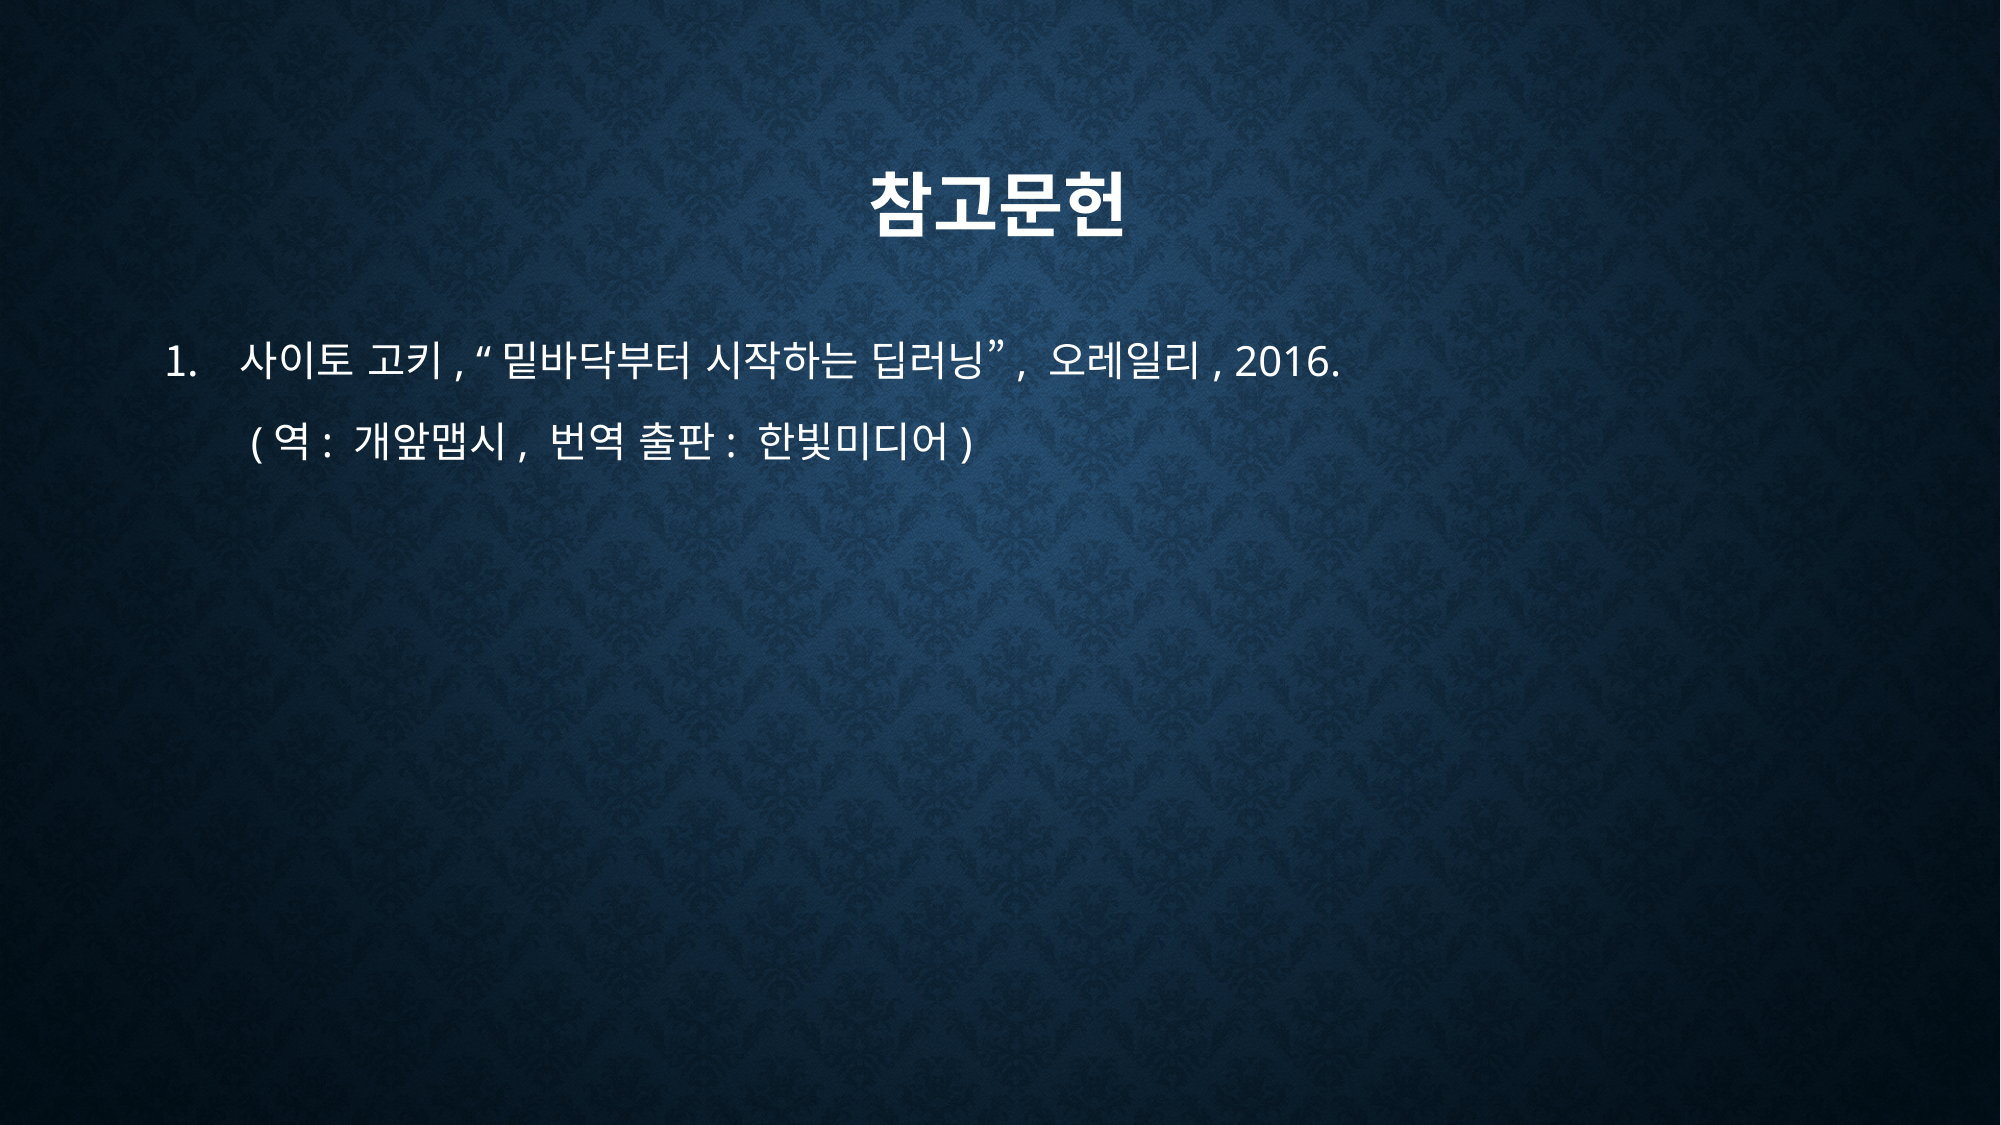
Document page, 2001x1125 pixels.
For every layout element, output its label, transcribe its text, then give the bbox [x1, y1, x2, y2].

text_box 사이토 고키, “밑바닥부터 시작하는 딥러닝”, 오레일리, 2016. (역: 개앞맵시, 번역 출판: 한빛미디어) [149, 317, 1849, 924]
title 참고문헌 [149, 99, 1849, 317]
